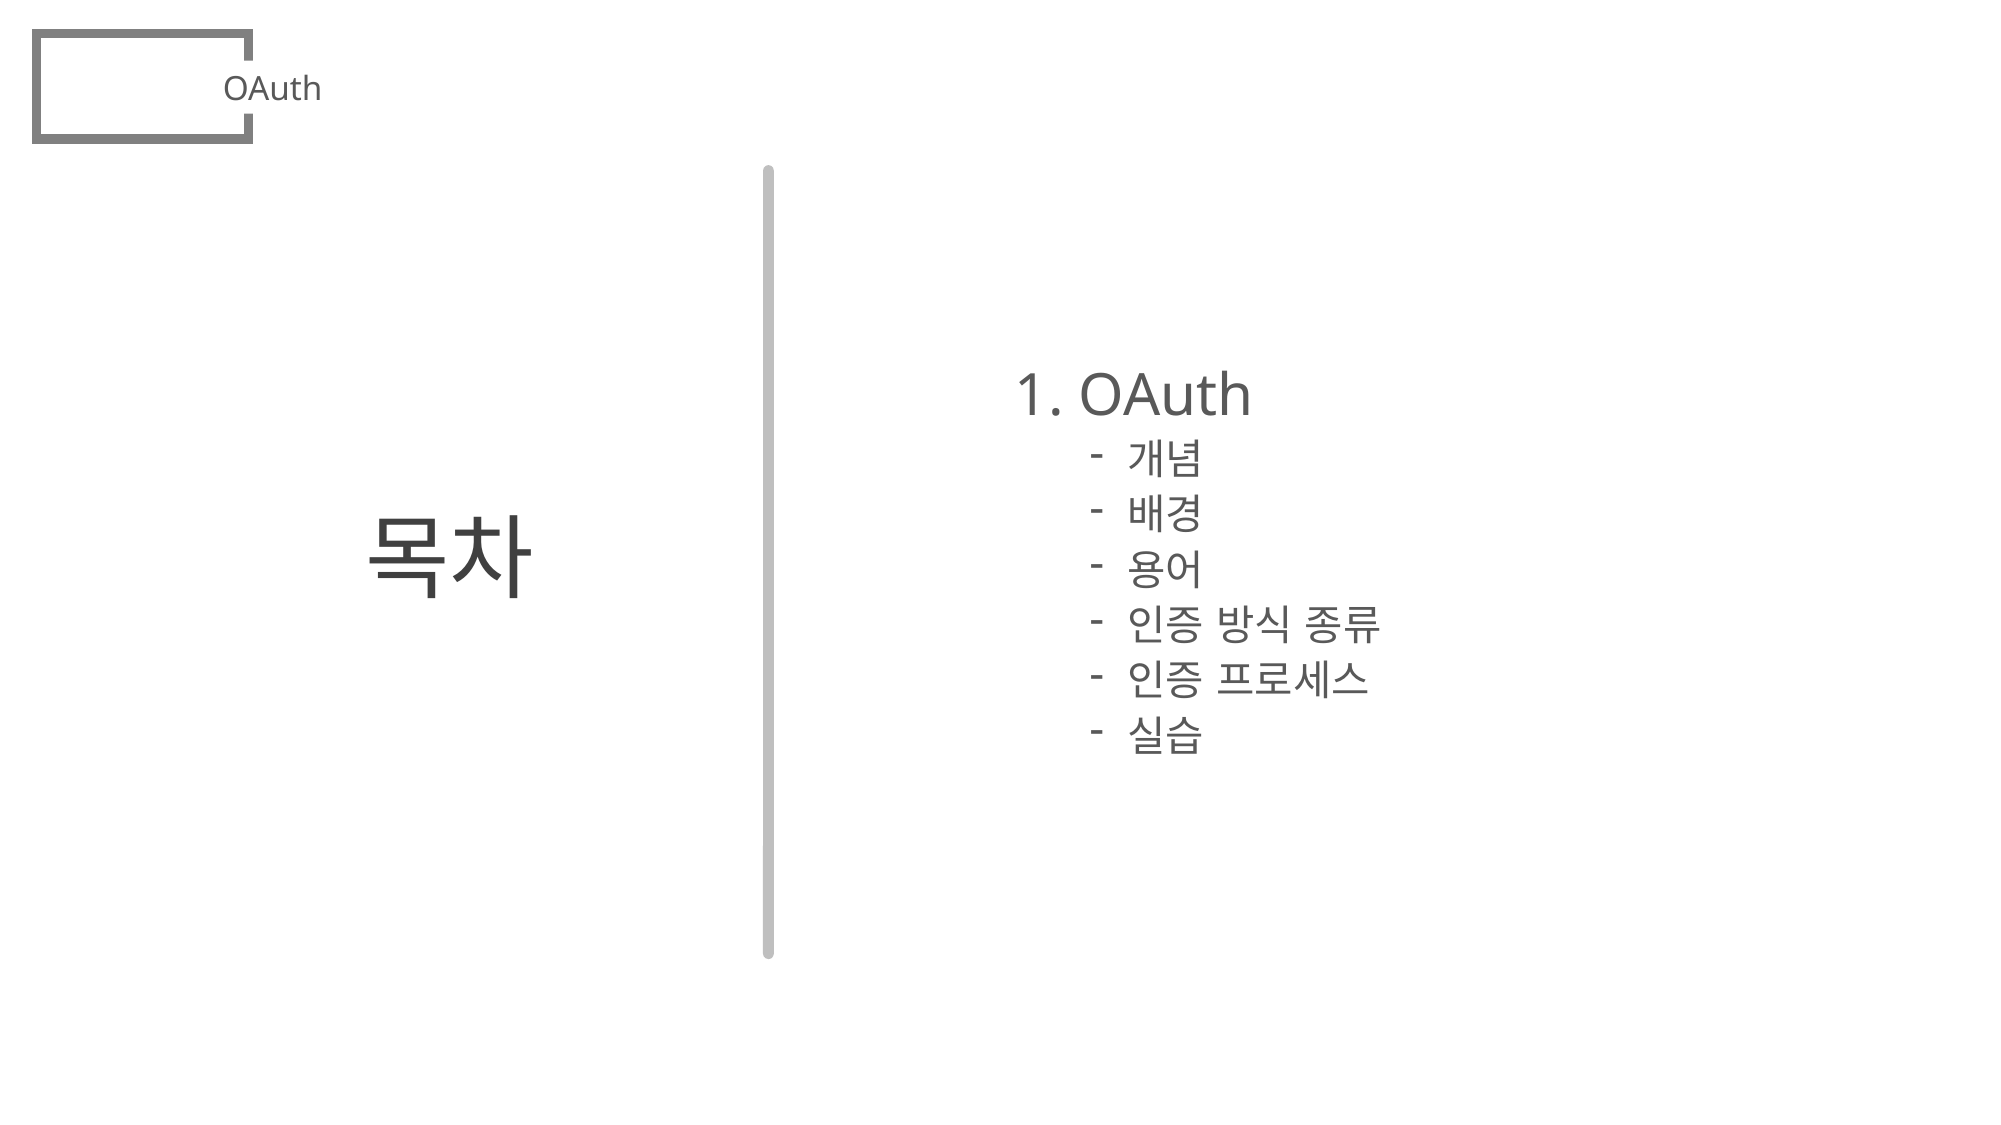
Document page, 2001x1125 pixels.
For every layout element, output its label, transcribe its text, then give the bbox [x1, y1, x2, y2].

text_box [761, 164, 775, 961]
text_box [36, 33, 464, 140]
list 1. OAuth 개념 배경 용어 인증 방식 종류 인증 프로세스 실습 [999, 0, 1863, 1125]
title 목차 [137, 59, 763, 1065]
